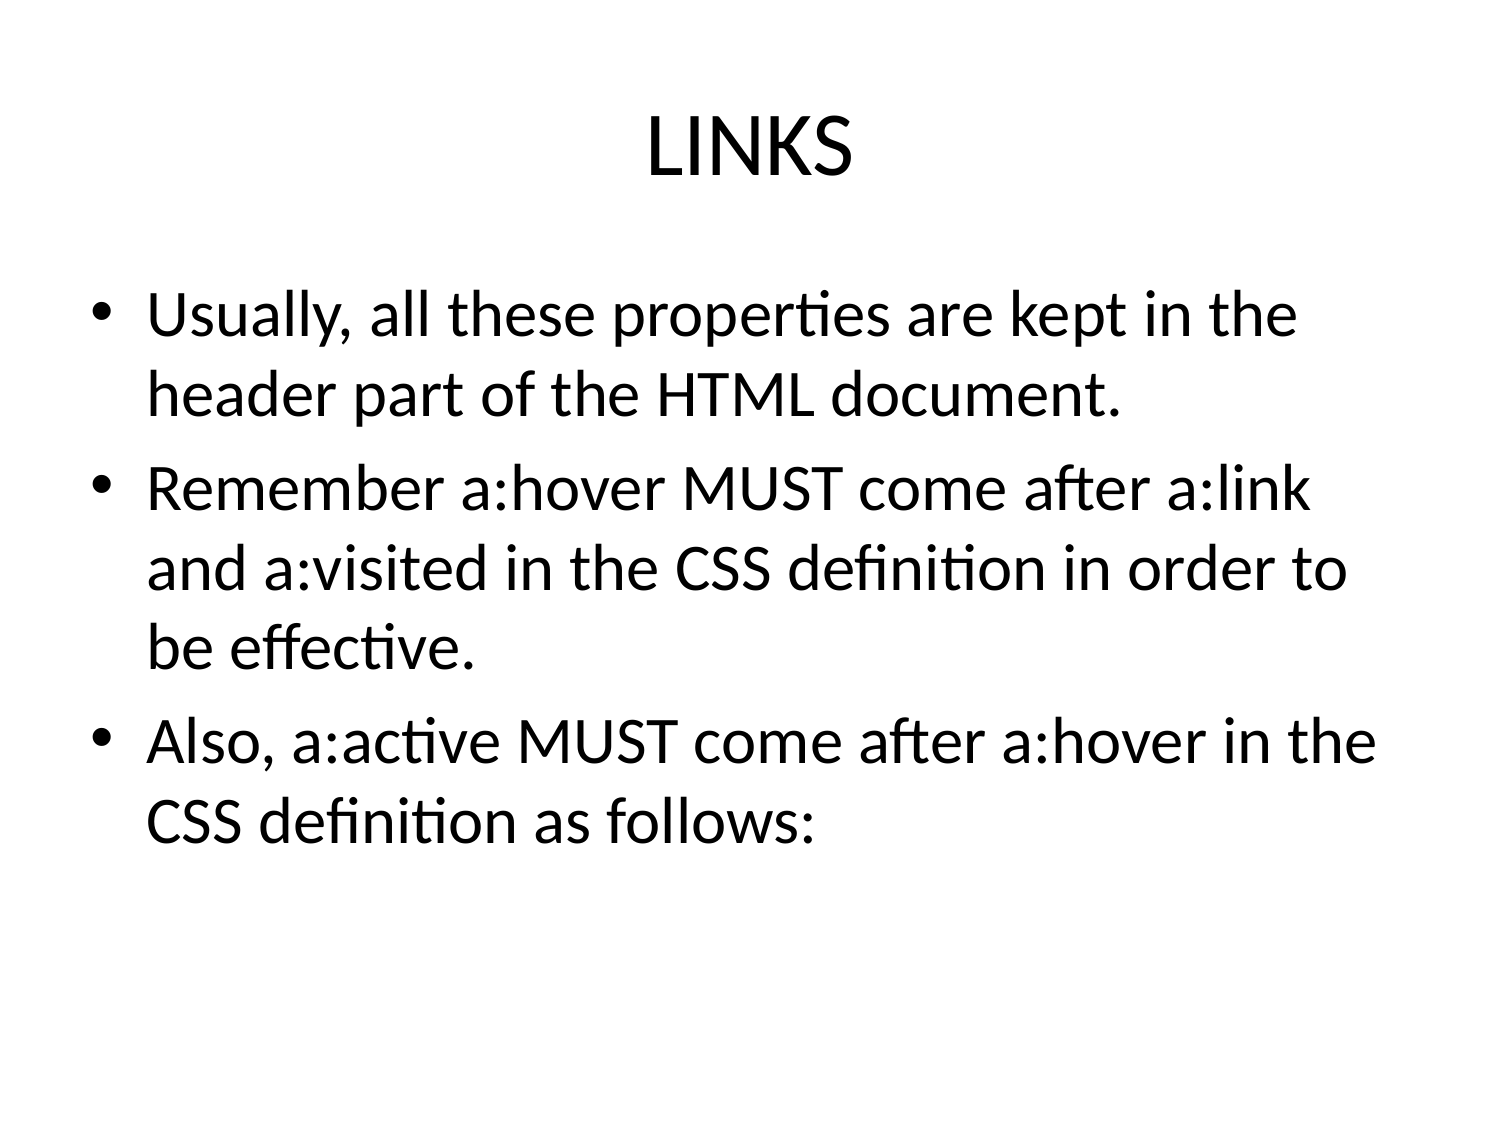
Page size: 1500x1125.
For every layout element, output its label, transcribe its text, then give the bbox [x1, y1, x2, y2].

title LINKS [75, 45, 1425, 233]
list Usually, all these properties are kept in the header part of the HTML document. Remember a:hover MUST come after a:link and a:visited in the CSS definition in order to be effective. Also, a:active MUST come after a:hover in the CSS definition as follows: [75, 262, 1425, 1005]
